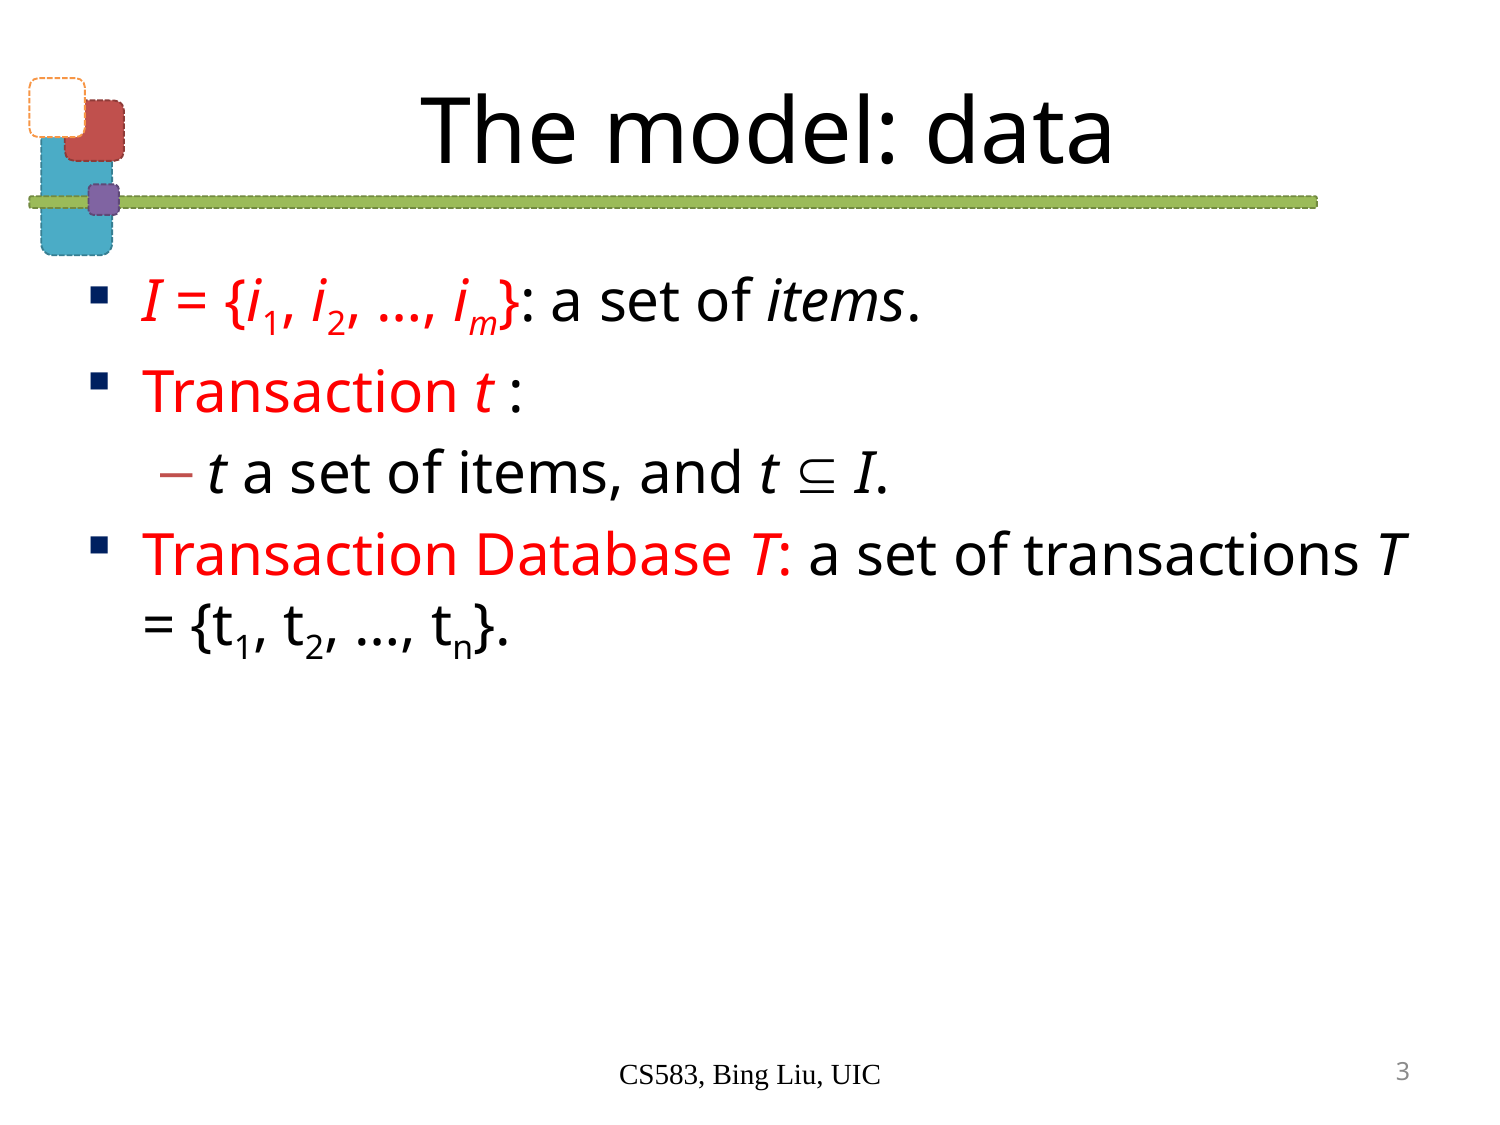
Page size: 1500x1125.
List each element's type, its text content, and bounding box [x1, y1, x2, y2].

list I = {i1, i2, …, im}: a set of items. Transaction t : t a set of items, and t  I. Transaction Database T: a set of transactions T = {t1, t2, …, tn}. [70, 255, 1428, 994]
title The model: data [112, 45, 1425, 209]
slide_number 3 [1074, 1042, 1425, 1103]
footer CS583, Bing Liu, UIC [512, 1042, 988, 1103]
